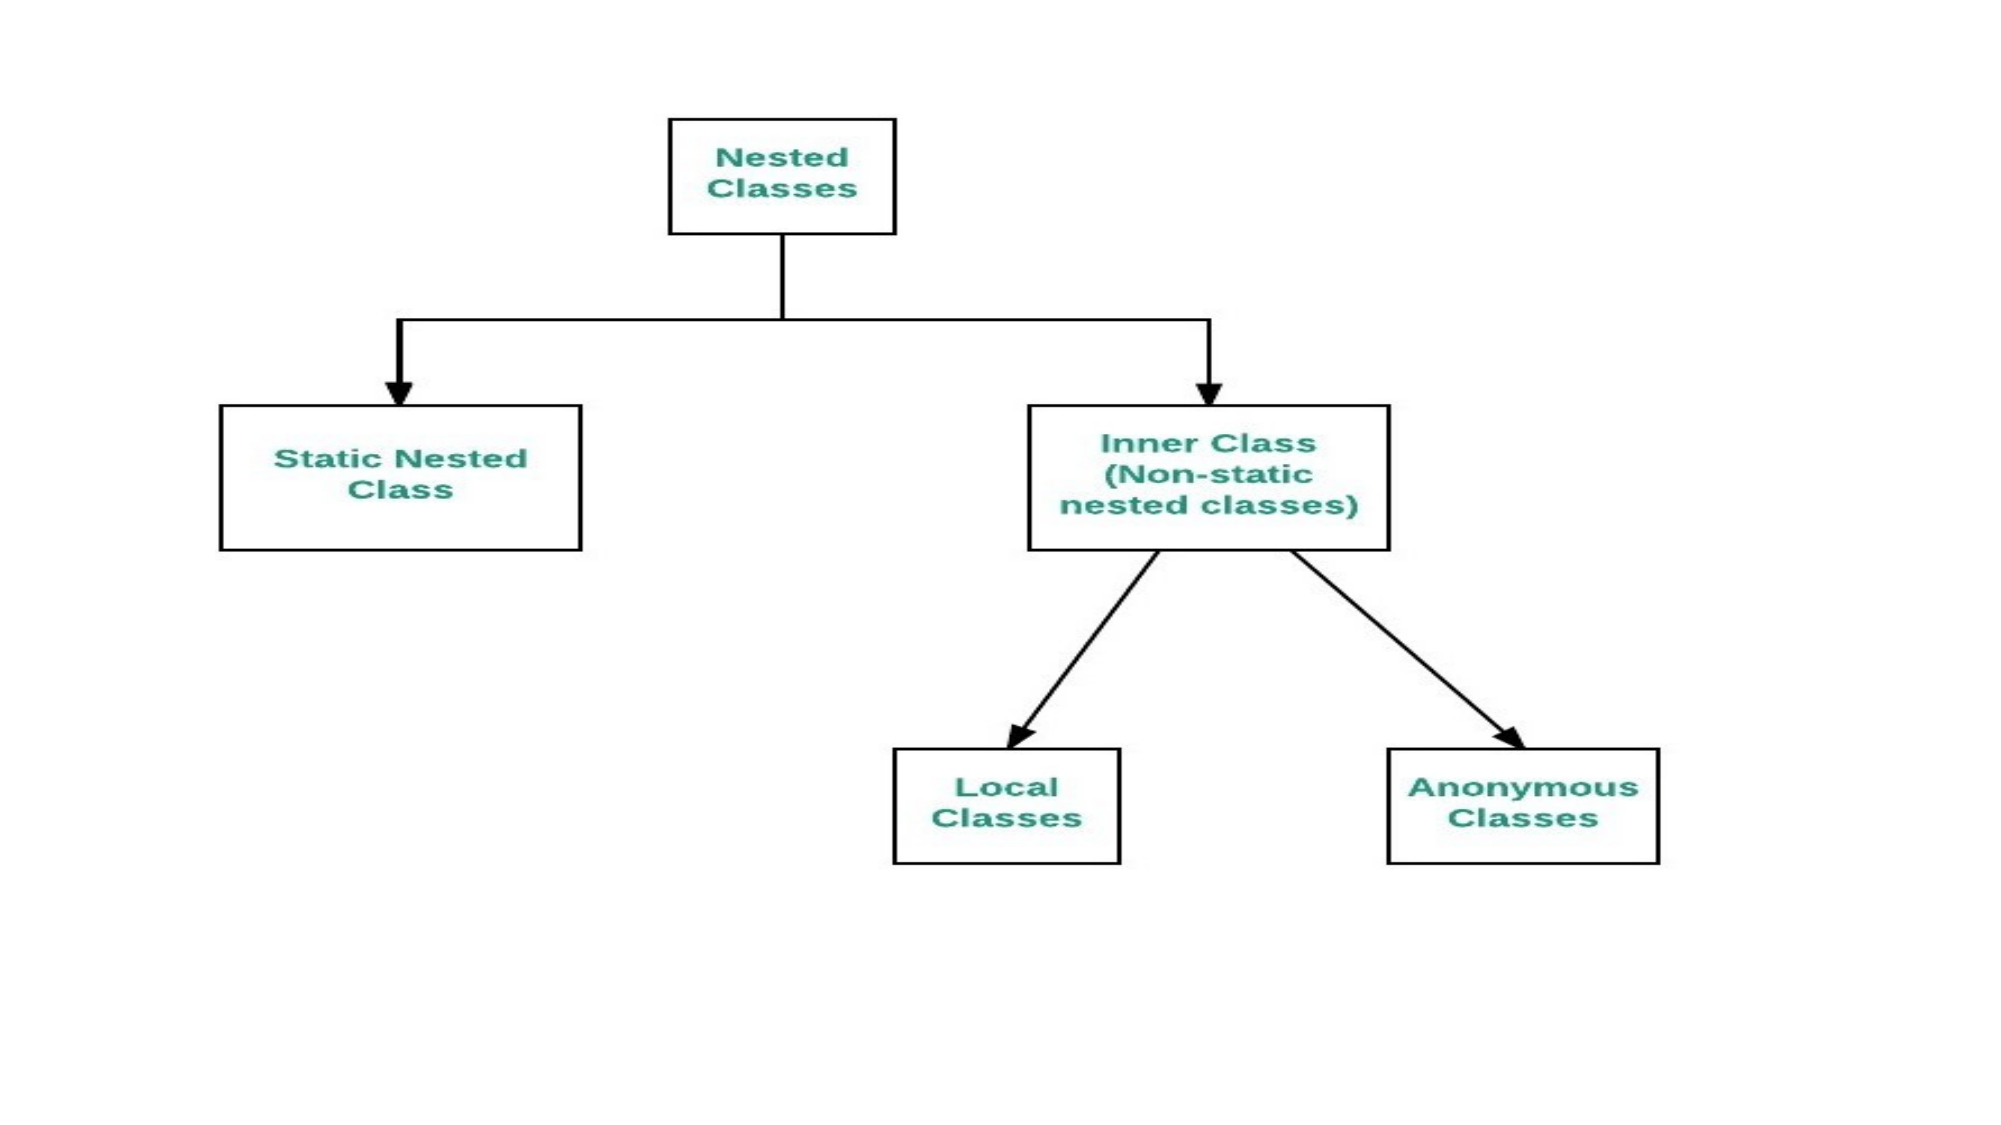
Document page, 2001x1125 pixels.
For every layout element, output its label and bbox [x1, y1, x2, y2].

list [215, 91, 1679, 1024]
